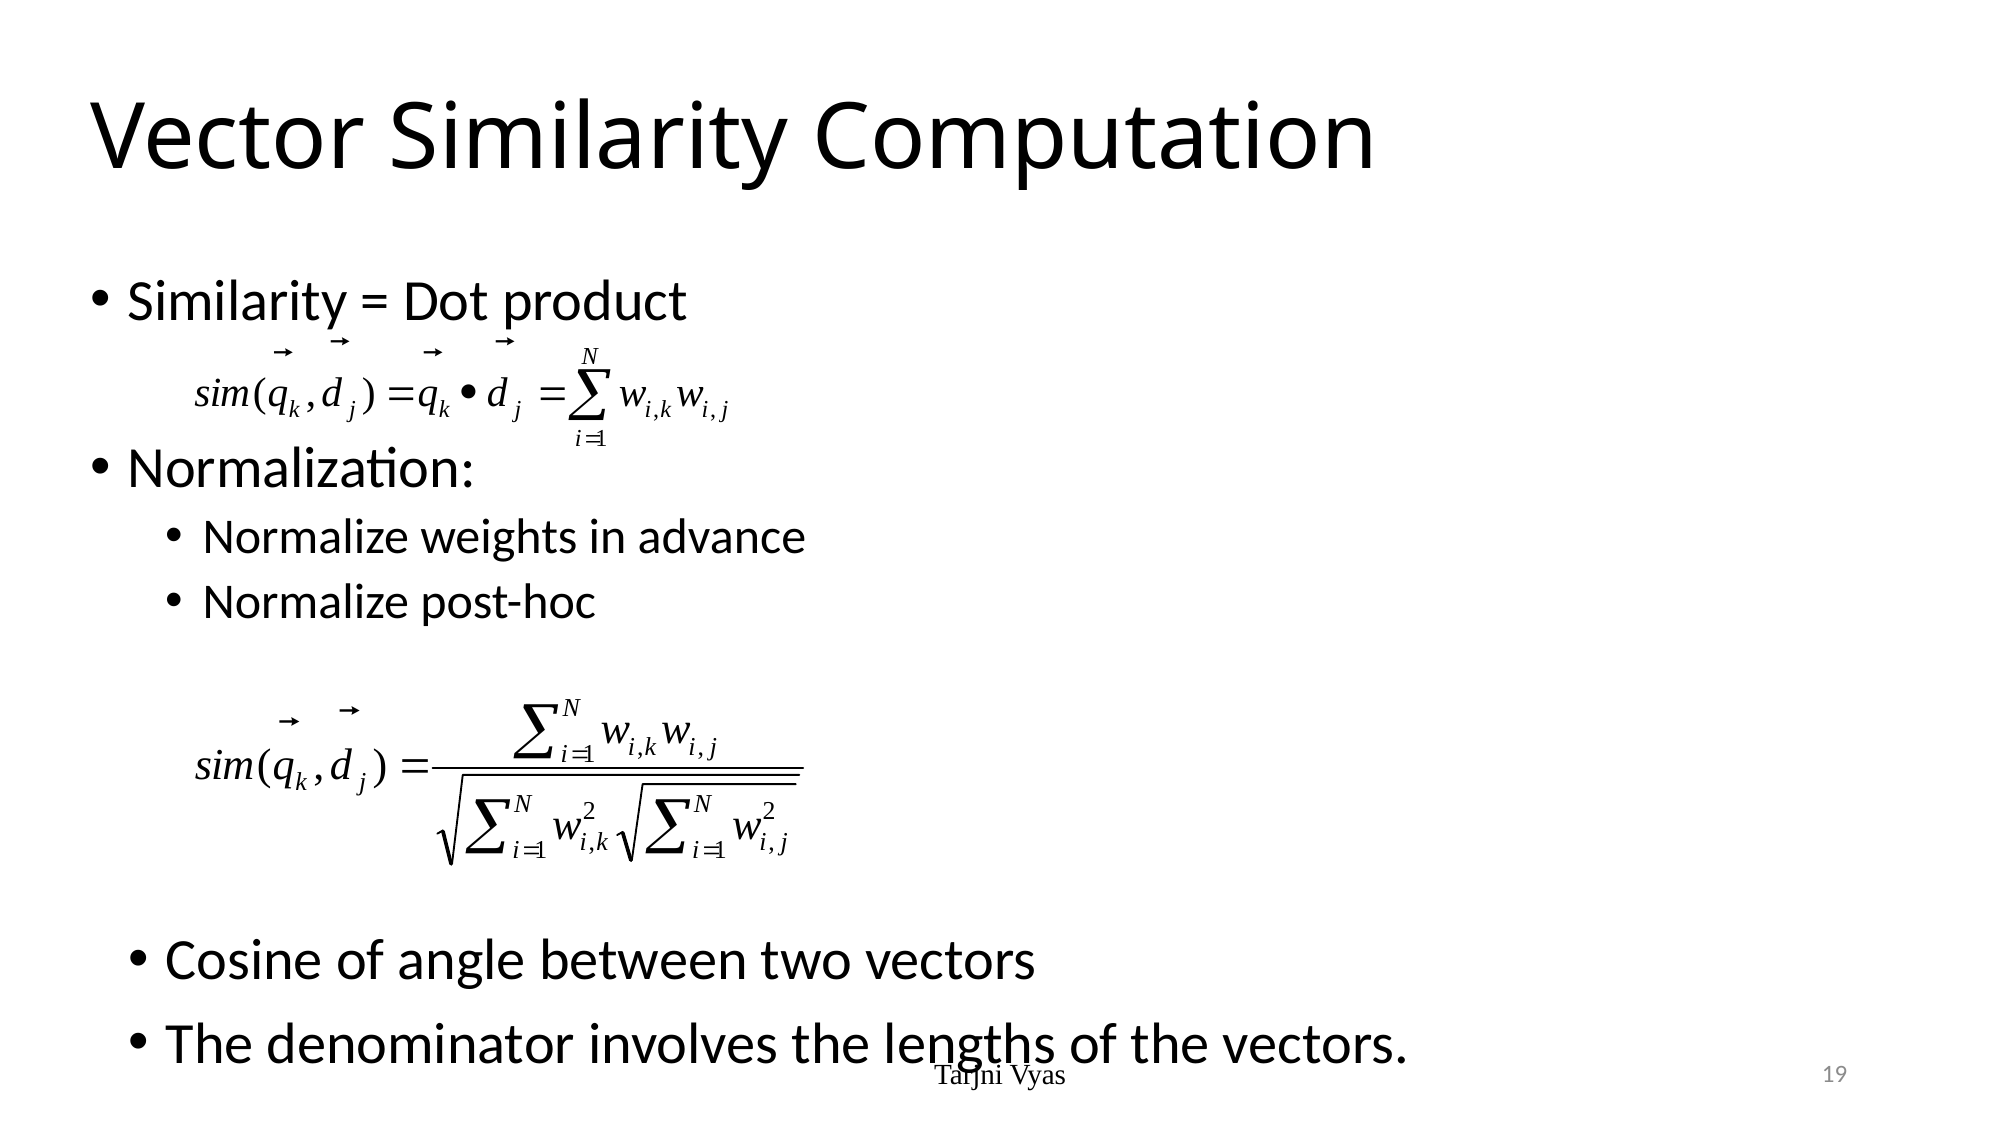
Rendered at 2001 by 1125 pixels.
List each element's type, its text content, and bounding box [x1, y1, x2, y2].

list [187, 337, 738, 456]
footer Tarjni Vyas [662, 1042, 1338, 1103]
slide_number 19 [1412, 1042, 1863, 1103]
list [187, 687, 813, 875]
text_box Cosine of angle between two vectors The denominator involves the lengths of the vectors. [113, 921, 1463, 1125]
text_box Similarity = Dot product Normalization: Normalize weights in advance Normalize post-hoc [75, 262, 1400, 1005]
title Vector Similarity Computation [75, 45, 1425, 233]
